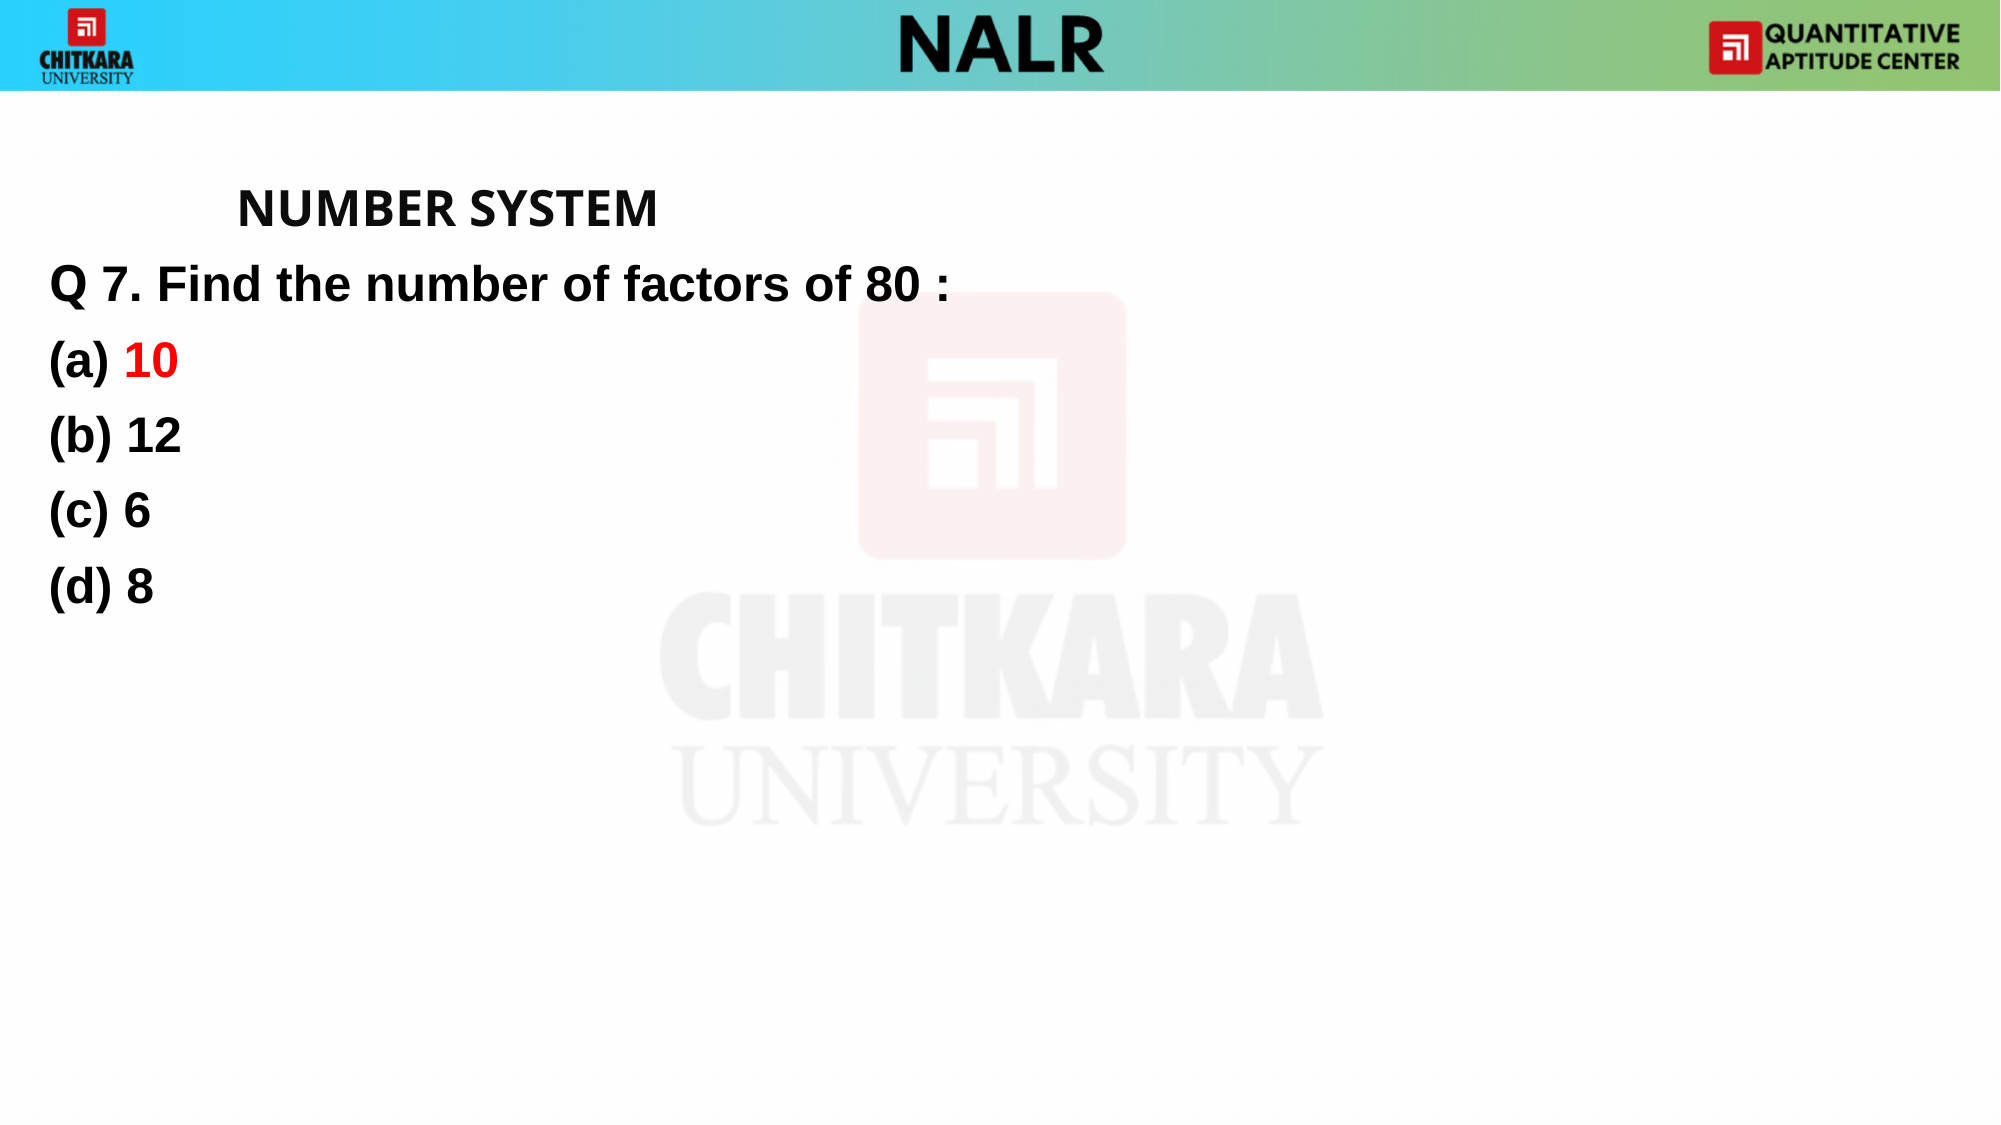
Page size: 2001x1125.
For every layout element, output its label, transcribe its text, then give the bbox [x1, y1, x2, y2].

title [41, 31, 1959, 142]
text_box NUMBER SYSTEM Q 7. Find the number of factors of 80 : 10 (b) 12 (c) 6 (d) 8 [33, 175, 1959, 1053]
picture [0, 0, 2000, 1125]
